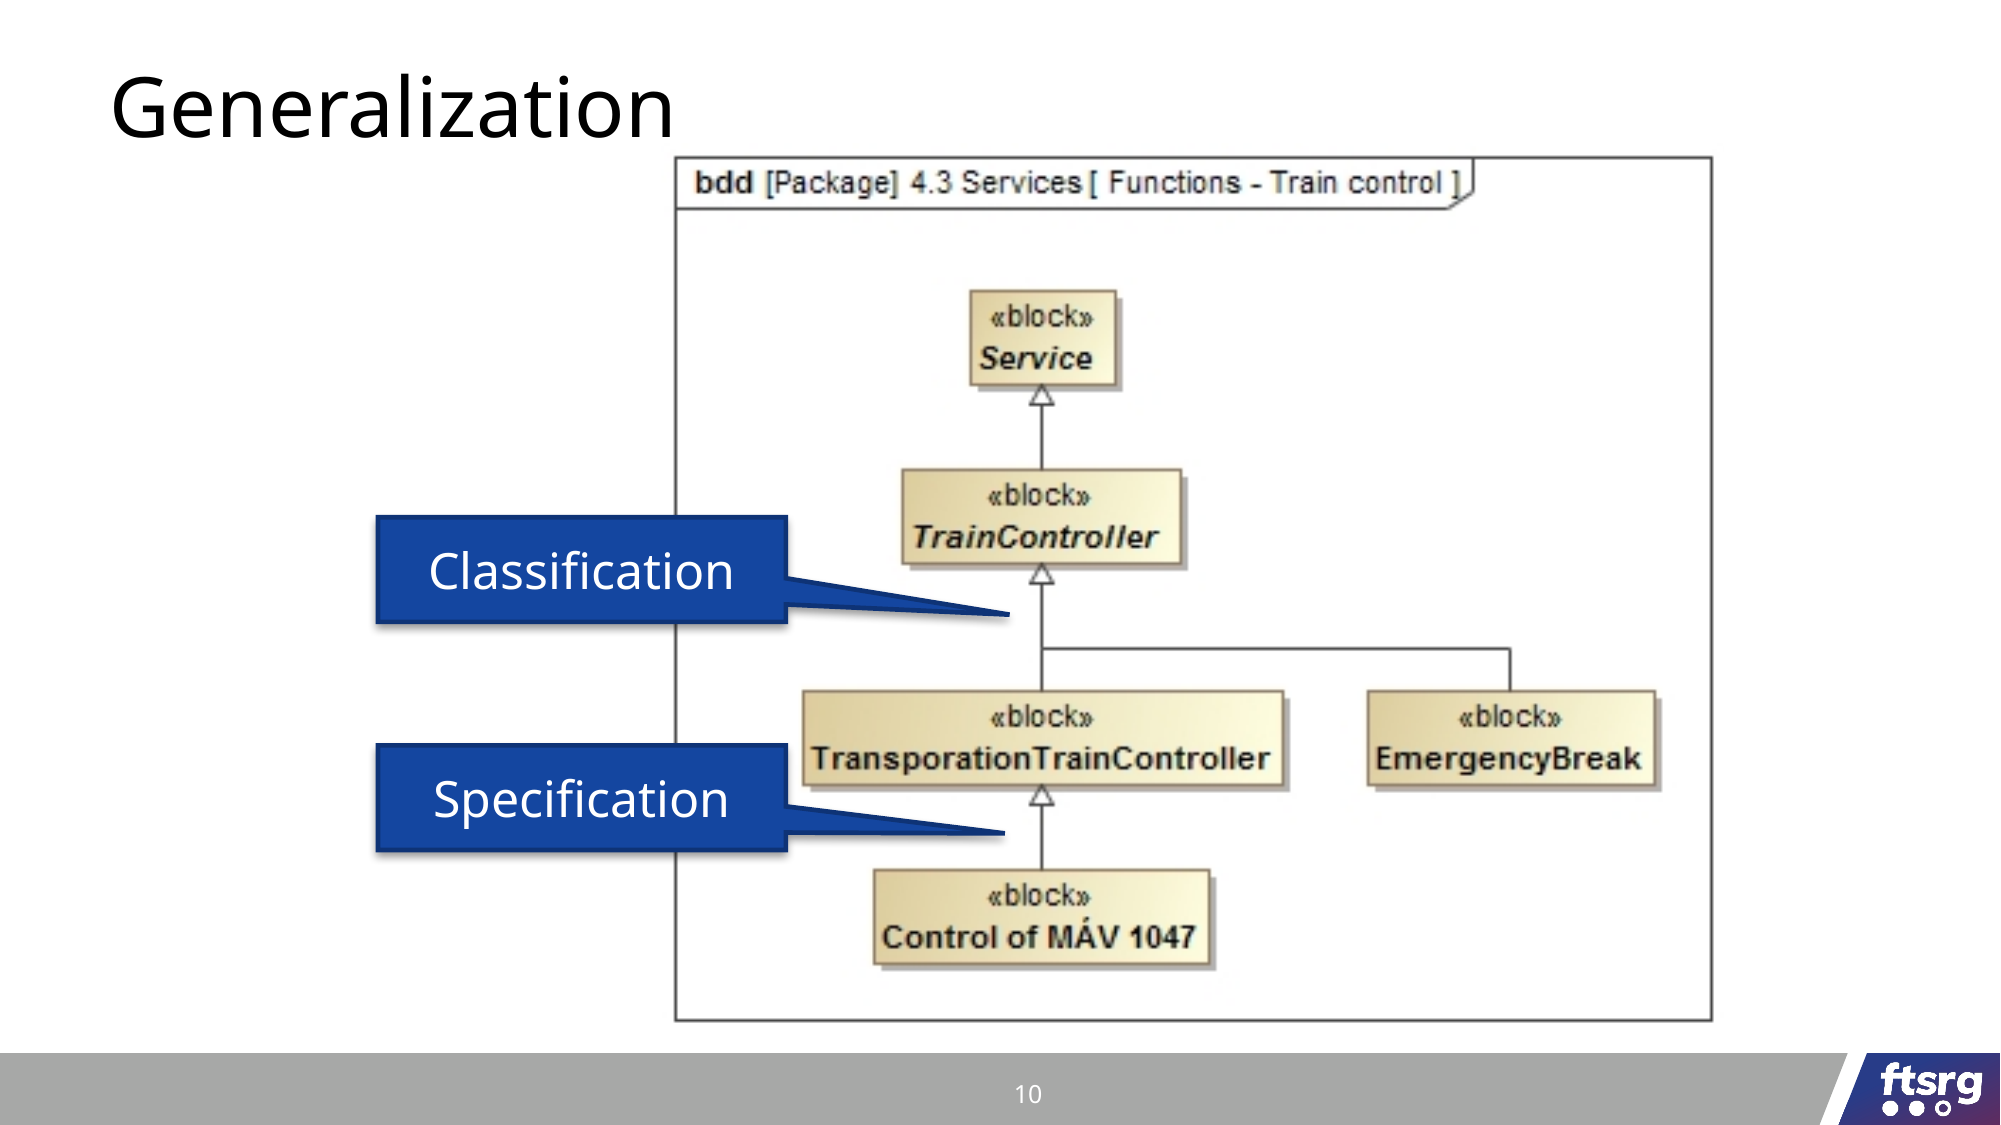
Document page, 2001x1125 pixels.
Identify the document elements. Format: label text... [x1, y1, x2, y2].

title Generalization [94, 51, 1903, 170]
slide_number 10 [703, 1066, 1354, 1125]
text_box Specification [377, 744, 661, 852]
text_box Classification [377, 516, 661, 623]
picture [661, 143, 1724, 1038]
picture [1876, 1058, 1985, 1121]
